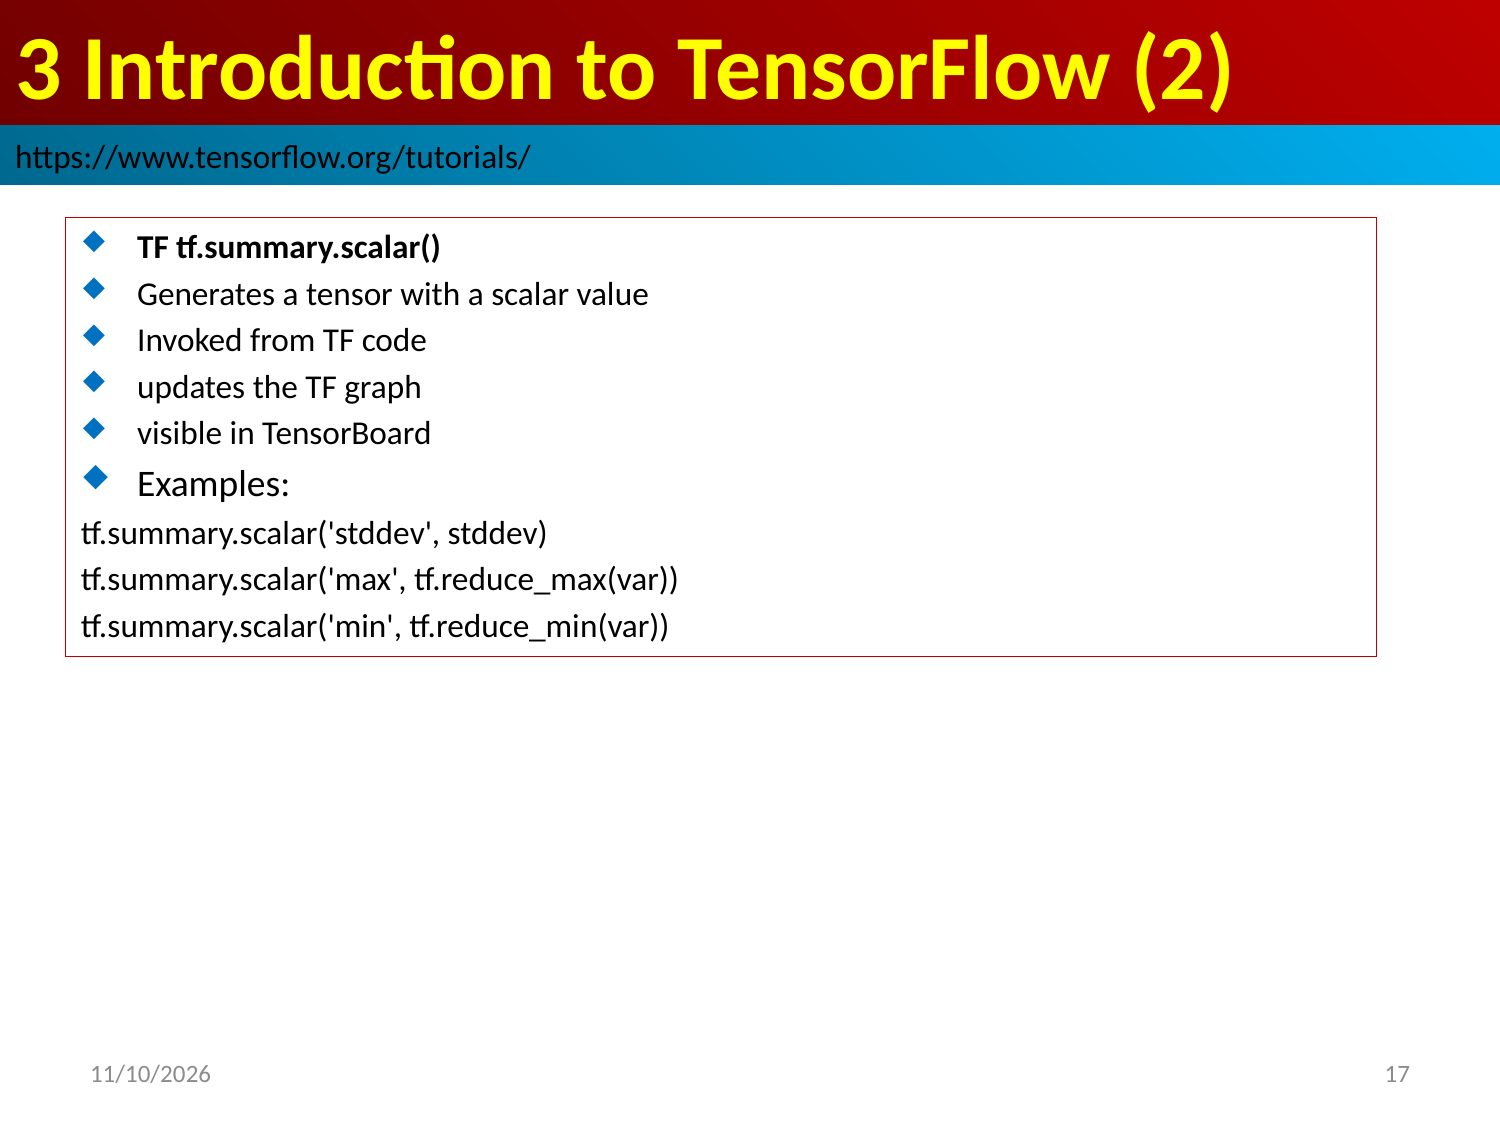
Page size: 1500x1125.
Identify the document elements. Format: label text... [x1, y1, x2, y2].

subtitle TF tf.summary.scalar() Generates a tensor with a scalar value Invoked from TF code updates the TF graph visible in TensorBoard Examples: tf.summary.scalar('stddev', stddev) tf.summary.scalar('max', tf.reduce_max(var)) tf.summary.scalar('min', tf.reduce_min(var)) [65, 217, 1377, 657]
title 3 Introduction to TensorFlow (2) [0, 0, 1500, 125]
text_box https://www.tensorflow.org/tutorials/ [0, 125, 1500, 185]
slide_number 17 [1074, 1042, 1425, 1103]
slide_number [75, 1042, 425, 1103]
